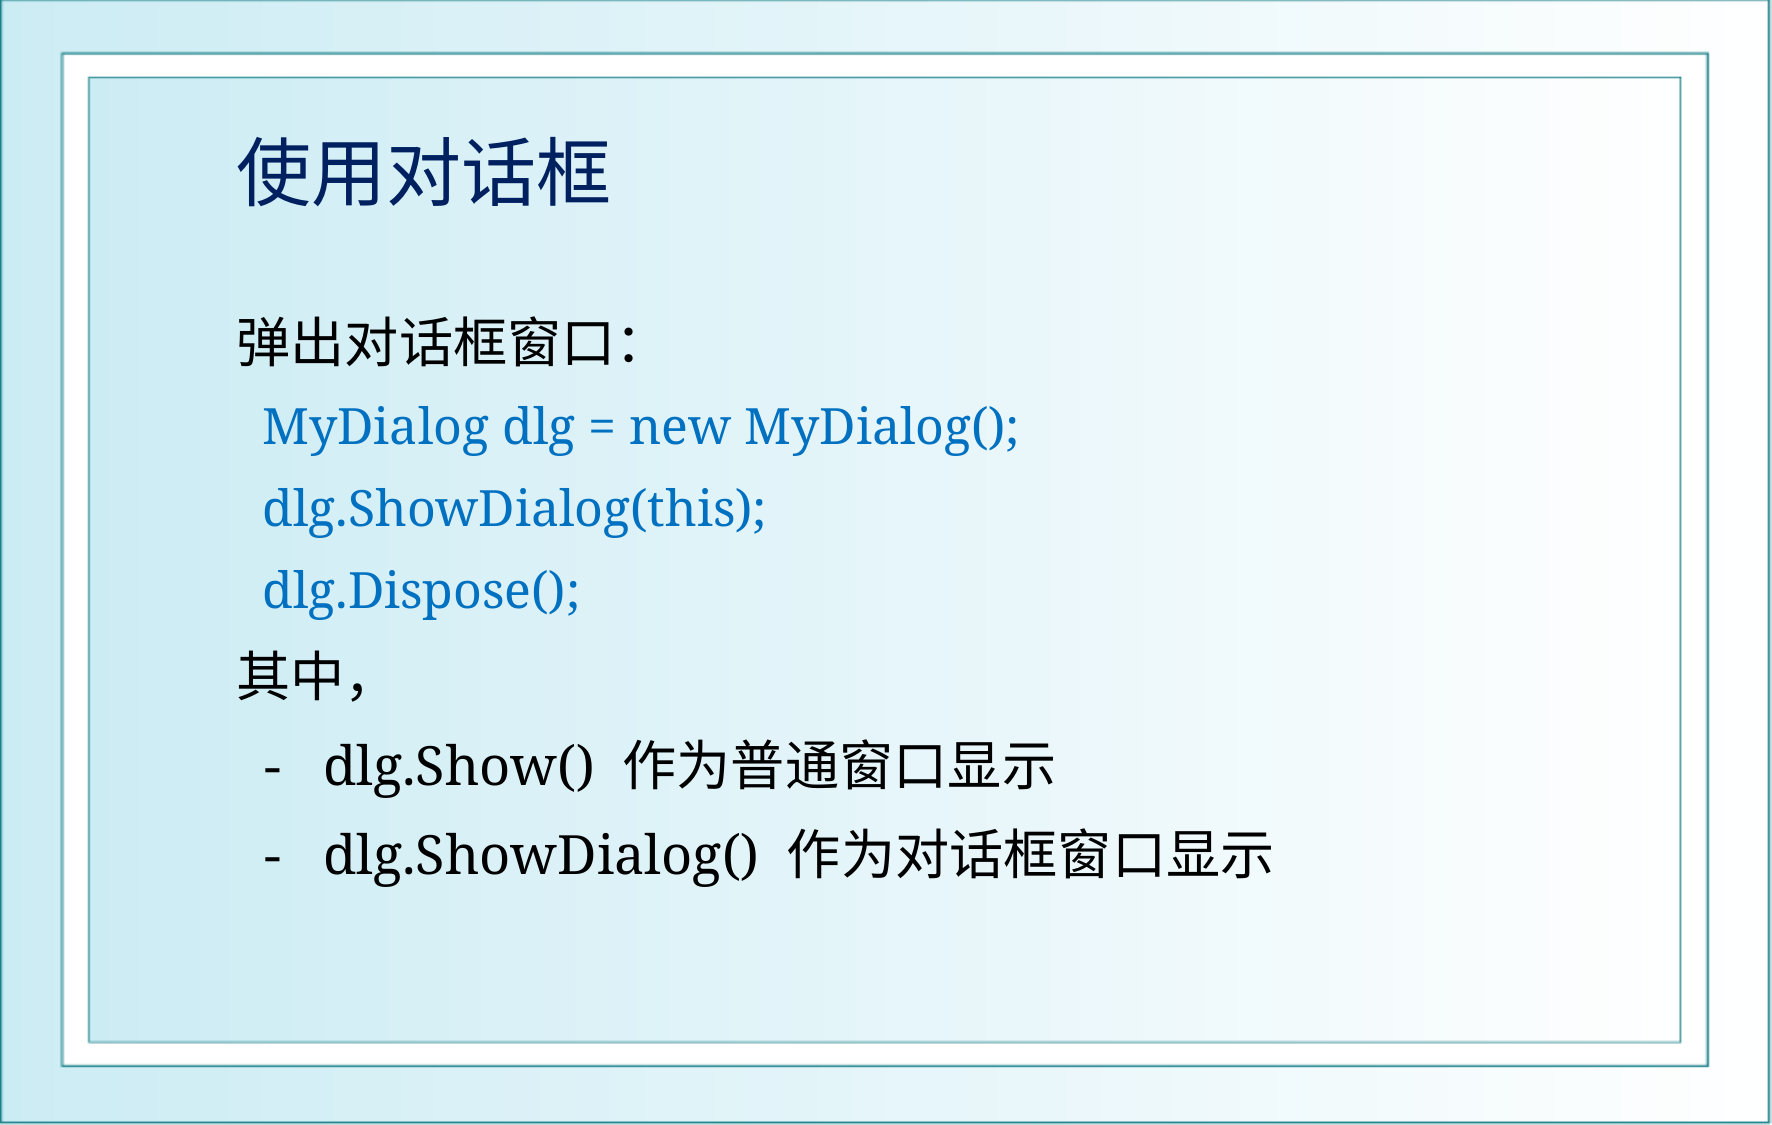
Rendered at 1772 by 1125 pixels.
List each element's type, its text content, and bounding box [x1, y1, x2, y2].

picture [0, 0, 1772, 1125]
list 弹出对话框窗口： MyDialog dlg = new MyDialog(); dlg.ShowDialog(this); dlg.Dispose(); 其中， - dlg.Show() 作为普通窗口显示 - dlg.ShowDialog() 作为对话框窗口显示 [221, 287, 1566, 1006]
title 使用对话框 [221, 90, 1566, 223]
